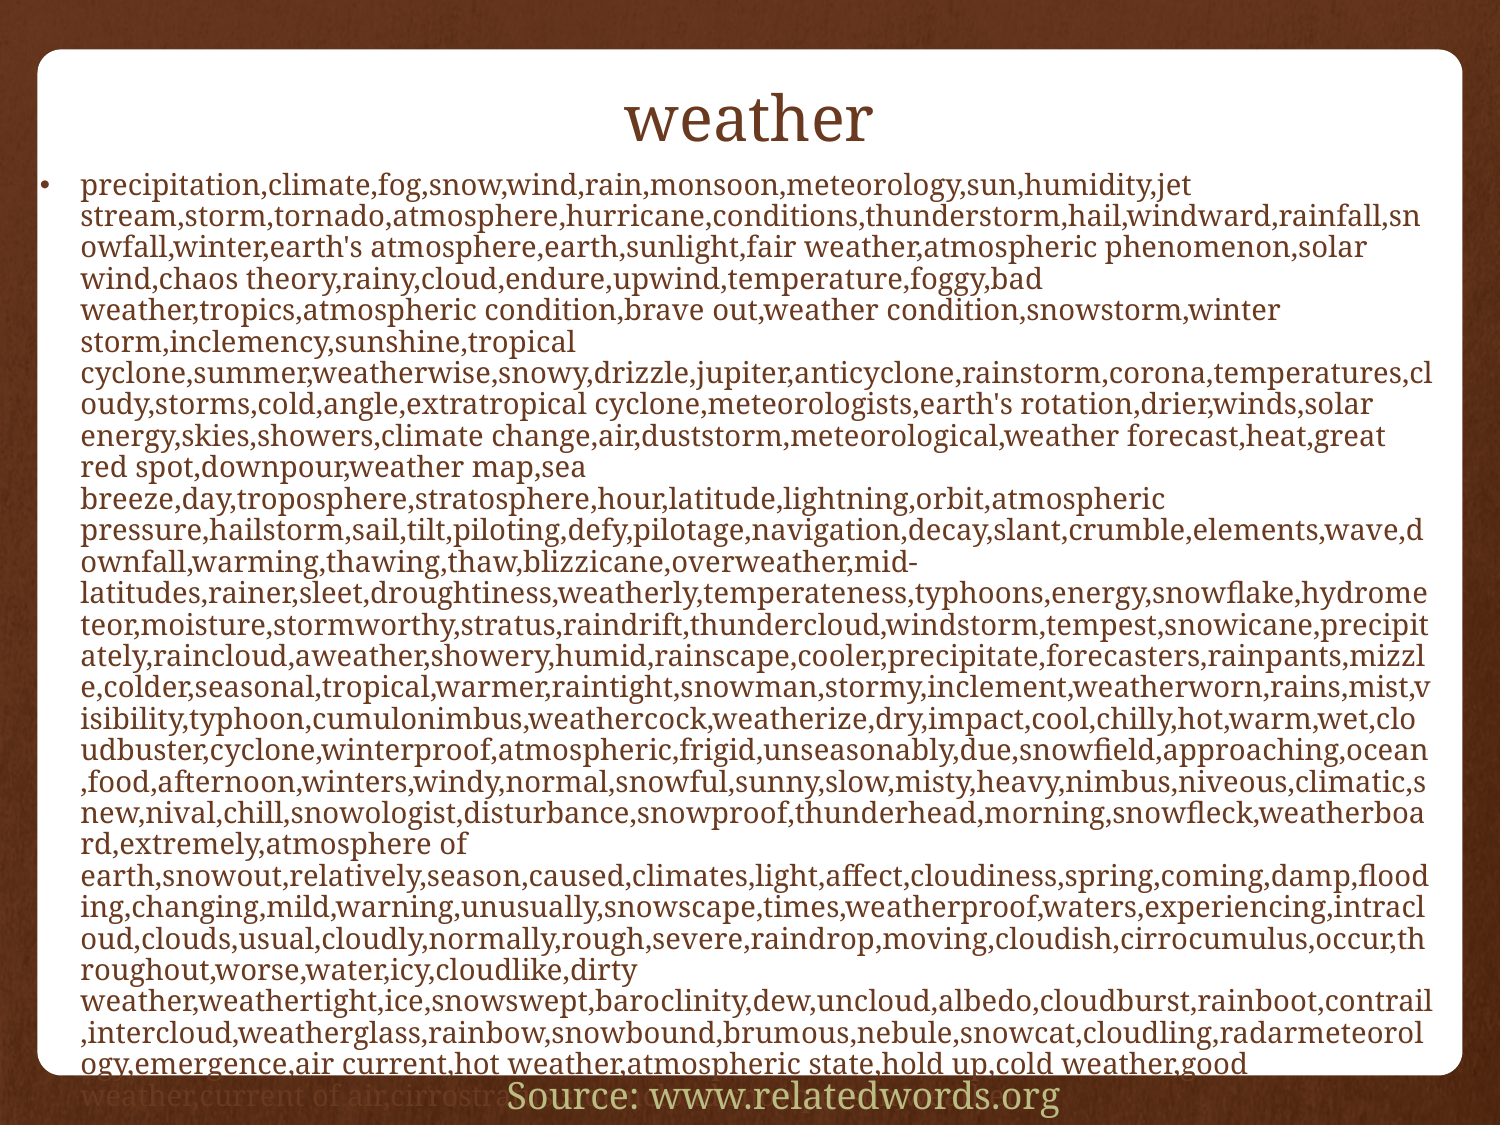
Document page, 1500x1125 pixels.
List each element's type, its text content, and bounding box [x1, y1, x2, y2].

text_box Source: www.relatedwords.org [491, 1064, 1076, 1125]
list precipitation,climate,fog,snow,wind,rain,monsoon,meteorology,sun,humidity,jet stream,storm,tornado,atmosphere,hurricane,conditions,thunderstorm,hail,windward,rainfall,snowfall,winter,earth's atmosphere,earth,sunlight,fair weather,atmospheric phenomenon,solar wind,chaos theory,rainy,cloud,endure,upwind,temperature,foggy,bad weather,tropics,atmospheric condition,brave out,weather condition,snowstorm,winter storm,inclemency,sunshine,tropical cyclone,summer,weatherwise,snowy,drizzle,jupiter,anticyclone,rainstorm,corona,temperatures,cloudy,storms,cold,angle,extratropical cyclone,meteorologists,earth's rotation,drier,winds,solar energy,skies,showers,climate change,air,duststorm,meteorological,weather forecast,heat,great red spot,downpour,weather map,sea breeze,day,troposphere,stratosphere,hour,latitude,lightning,orbit,atmospheric pressure,hailstorm,sail,tilt,piloting,defy,pilotage,navigation,decay,slant,crumble,elements,wave,downfall,warming,thawing,thaw,blizzicane,overweather,mid-latitudes,rainer,sleet,droughtiness,weatherly,temperateness,typhoons,energy,snowflake,hydrometeor,moisture,stormworthy,stratus,raindrift,thundercloud,windstorm,tempest,snowicane,precipitately,raincloud,aweather,showery,humid,rainscape,cooler,precipitate,forecasters,rainpants,mizzle,colder,seasonal,tropical,warmer,raintight,snowman,stormy,inclement,weatherworn,rains,mist,visibility,typhoon,cumulonimbus,weathercock,weatherize,dry,impact,cool,chilly,hot,warm,wet,cloudbuster,cyclone,winterproof,atmospheric,frigid,unseasonably,due,snowfield,approaching,ocean,food,afternoon,winters,windy,normal,snowful,sunny,slow,misty,heavy,nimbus,niveous,climatic,snew,nival,chill,snowologist,disturbance,snowproof,thunderhead,morning,snowfleck,weatherboard,extremely,atmosphere of earth,snowout,relatively,season,caused,climates,light,affect,cloudiness,spring,coming,damp,flooding,changing,mild,warning,unusually,snowscape,times,weatherproof,waters,experiencing,intracloud,clouds,usual,cloudly,normally,rough,severe,raindrop,moving,cloudish,cirrocumulus,occur,throughout,worse,water,icy,cloudlike,dirty weather,weathertight,ice,snowswept,baroclinity,dew,uncloud,albedo,cloudburst,rainboot,contrail,intercloud,weatherglass,rainbow,snowbound,brumous,nebule,snowcat,cloudling,radarmeteorology,emergence,air current,hot weather,atmospheric state,hold up,cold weather,good weather,current of air,cirrostratus,stormcloud,snowperson,weather [24, 162, 1450, 996]
title weather [150, 70, 1350, 162]
